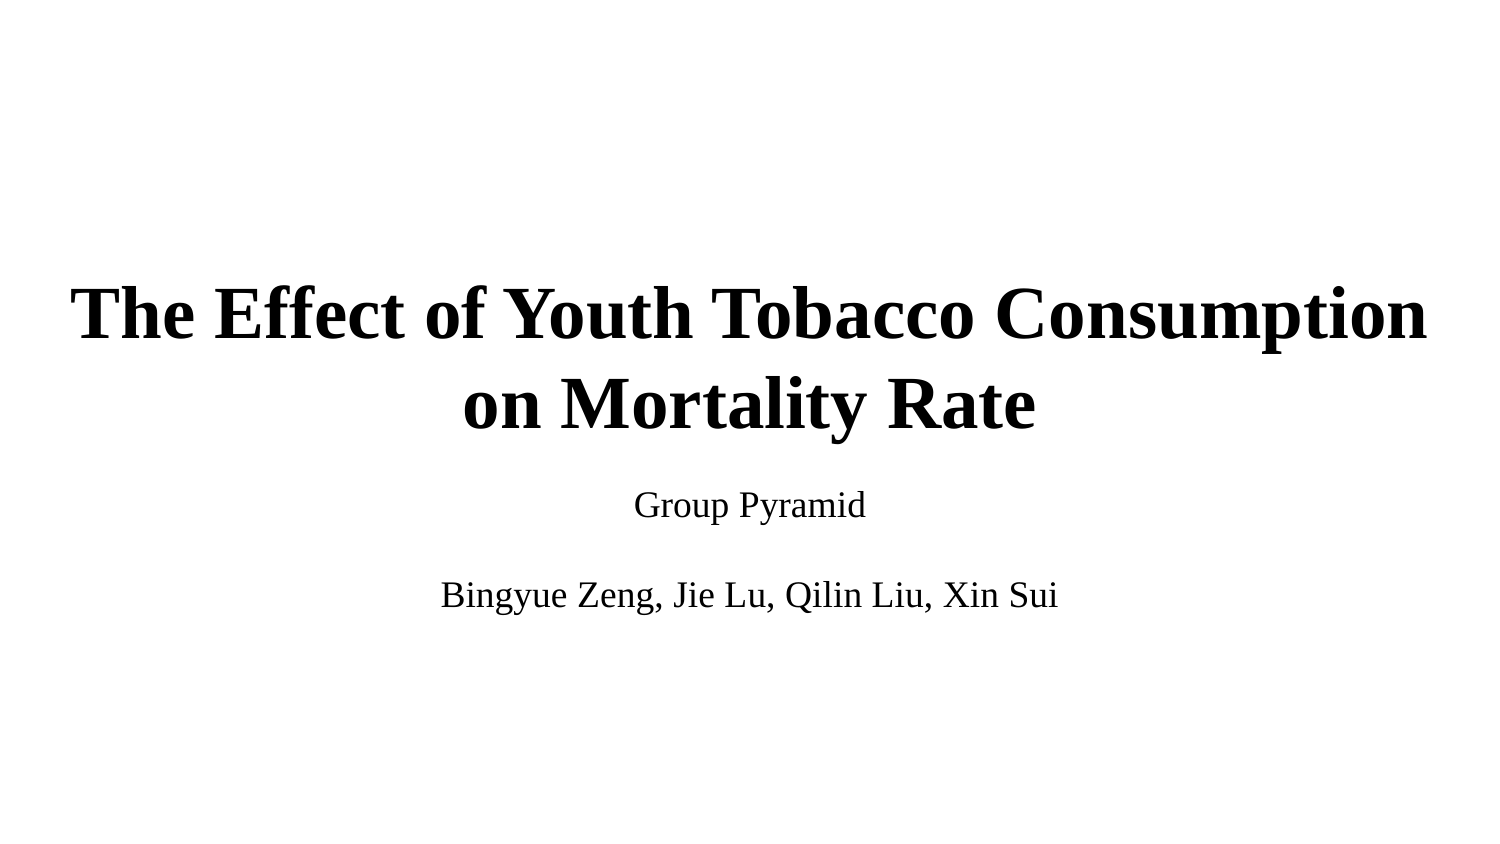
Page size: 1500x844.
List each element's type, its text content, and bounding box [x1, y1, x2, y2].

subtitle Group Pyramid Bingyue Zeng, Jie Lu, Qilin Liu, Xin Sui [51, 464, 1449, 595]
title The Effect of Youth Tobacco Consumption on Mortality Rate [51, 122, 1449, 459]
